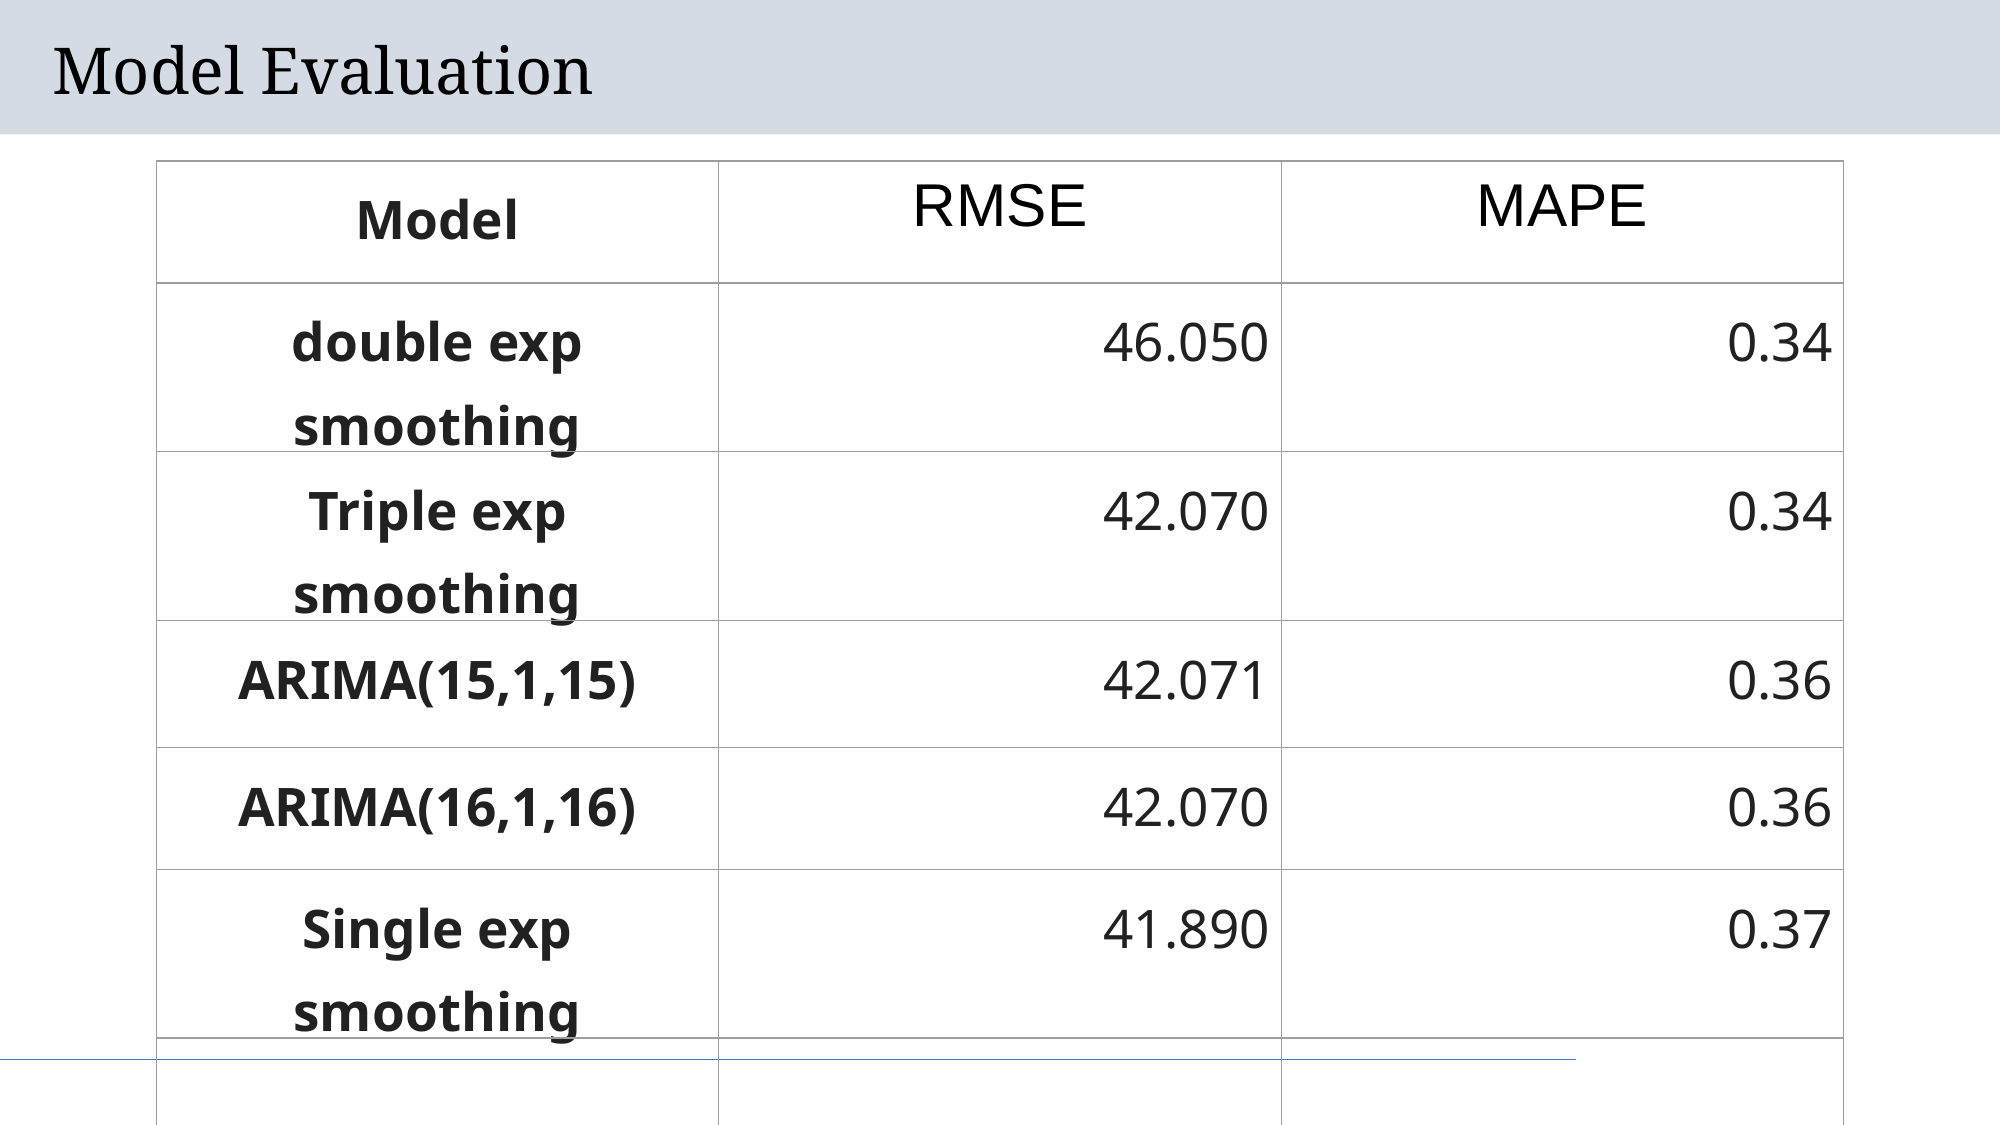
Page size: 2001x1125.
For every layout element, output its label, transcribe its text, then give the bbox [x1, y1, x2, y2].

table_header Model [157, 162, 718, 282]
table_cell ARIMA(16,1,16) [157, 748, 718, 869]
table_header RMSE [719, 162, 1281, 282]
table_cell 0.36 [1282, 621, 1843, 747]
table_cell [157, 1039, 718, 1125]
table_cell 0.37 [1282, 870, 1843, 1037]
table_cell Single exp smoothing [157, 870, 718, 1037]
table_cell 0.34 [1282, 284, 1843, 451]
table_cell 0.34 [1282, 452, 1843, 620]
table_cell [719, 1039, 1281, 1125]
table_cell ARIMA(15,1,15) [157, 621, 718, 747]
title Model Evaluation [37, 0, 1763, 175]
table_cell 46.050 [719, 284, 1281, 451]
table_cell 42.071 [719, 621, 1281, 747]
table_cell 42.070 [719, 452, 1281, 620]
table_header MAPE [1282, 162, 1843, 282]
table_cell 42.070 [719, 748, 1281, 869]
table_cell Triple exp smoothing [157, 452, 718, 620]
table_cell [1282, 1039, 1843, 1125]
table_cell double exp smoothing [157, 284, 718, 451]
table_cell 41.890 [719, 870, 1281, 1037]
table_cell 0.36 [1282, 748, 1843, 869]
